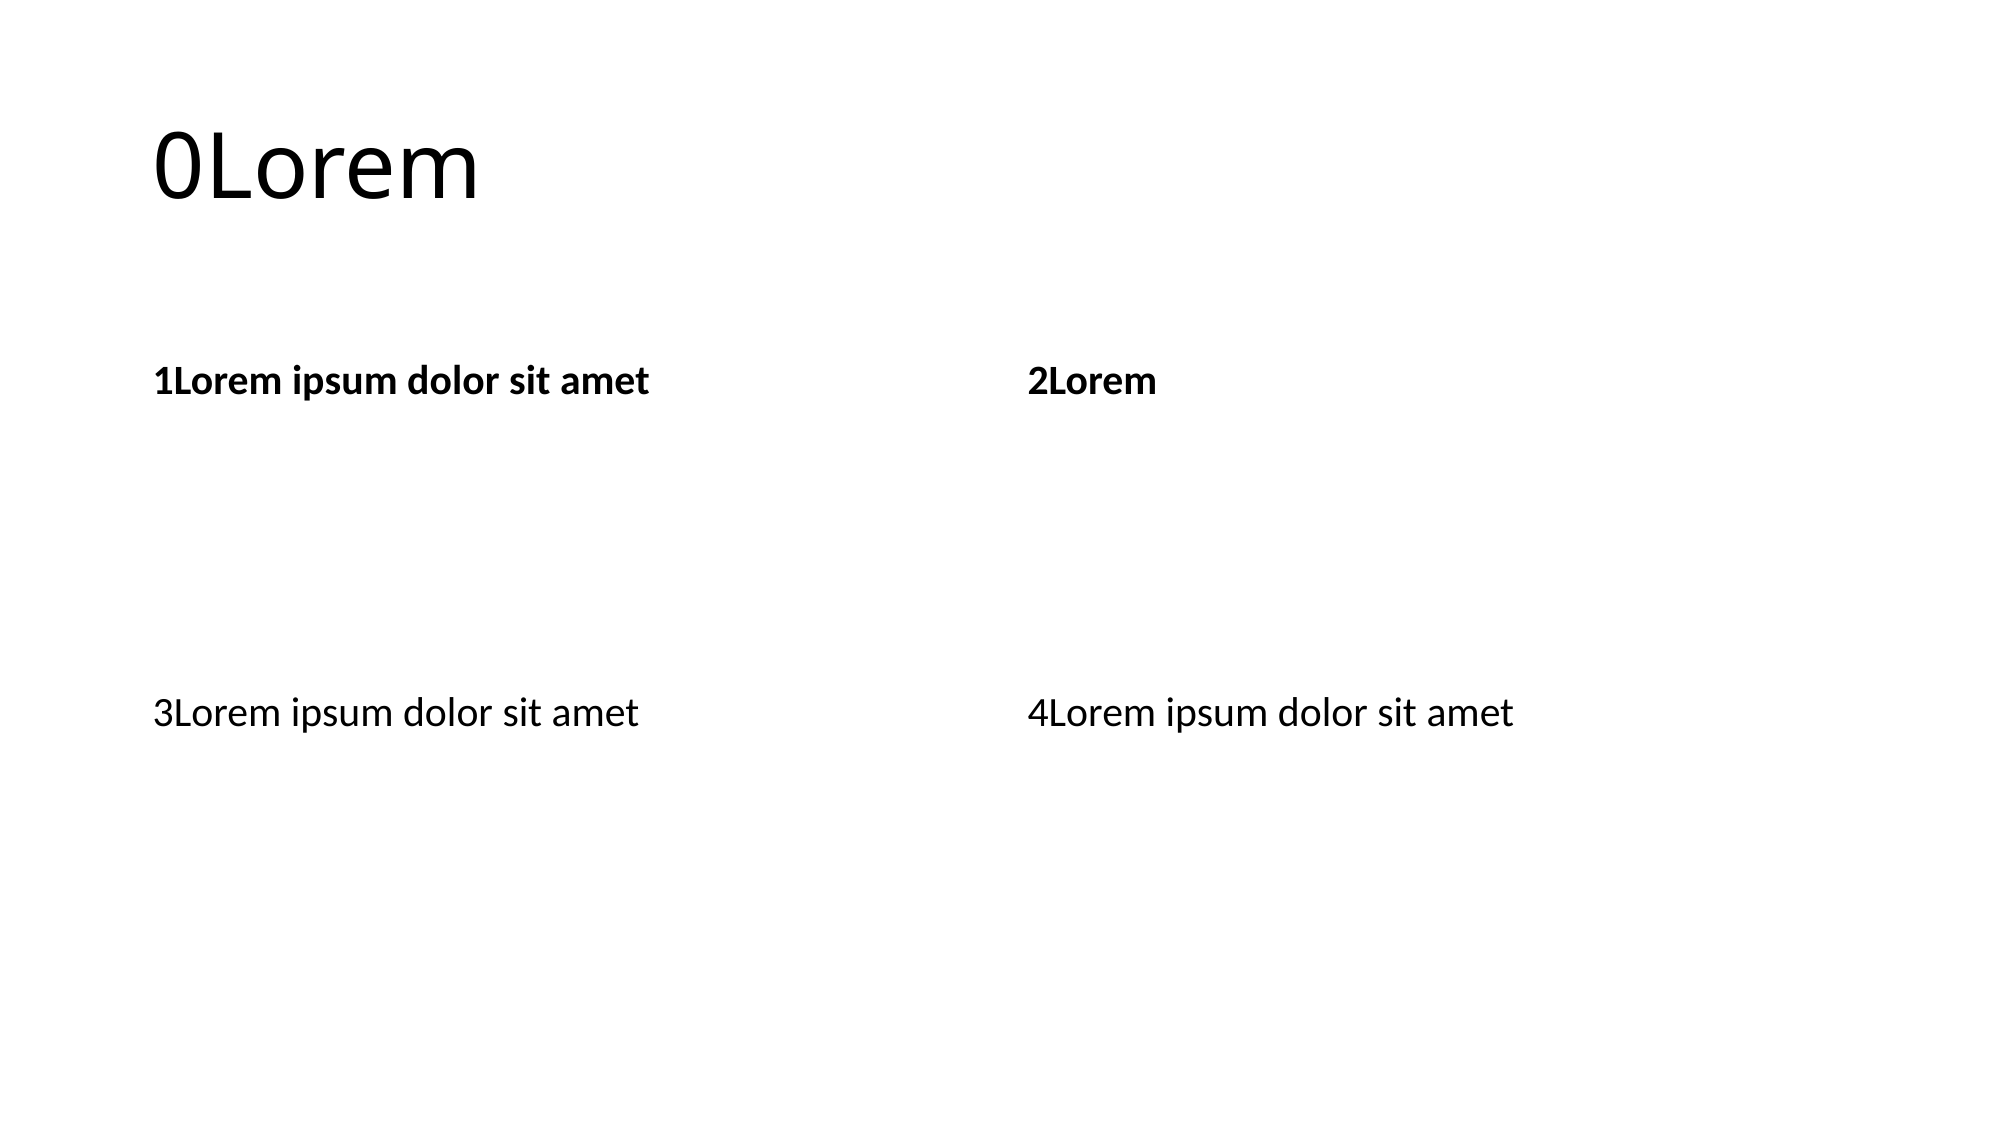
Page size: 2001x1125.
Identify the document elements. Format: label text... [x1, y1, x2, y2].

list 1Lorem ipsum dolor sit amet [137, 275, 984, 410]
list 2Lorem [1012, 275, 1863, 410]
title 0Lorem [137, 59, 1863, 278]
list 4Lorem ipsum dolor sit amet [1012, 410, 1863, 1016]
list 3Lorem ipsum dolor sit amet [137, 410, 984, 1016]
